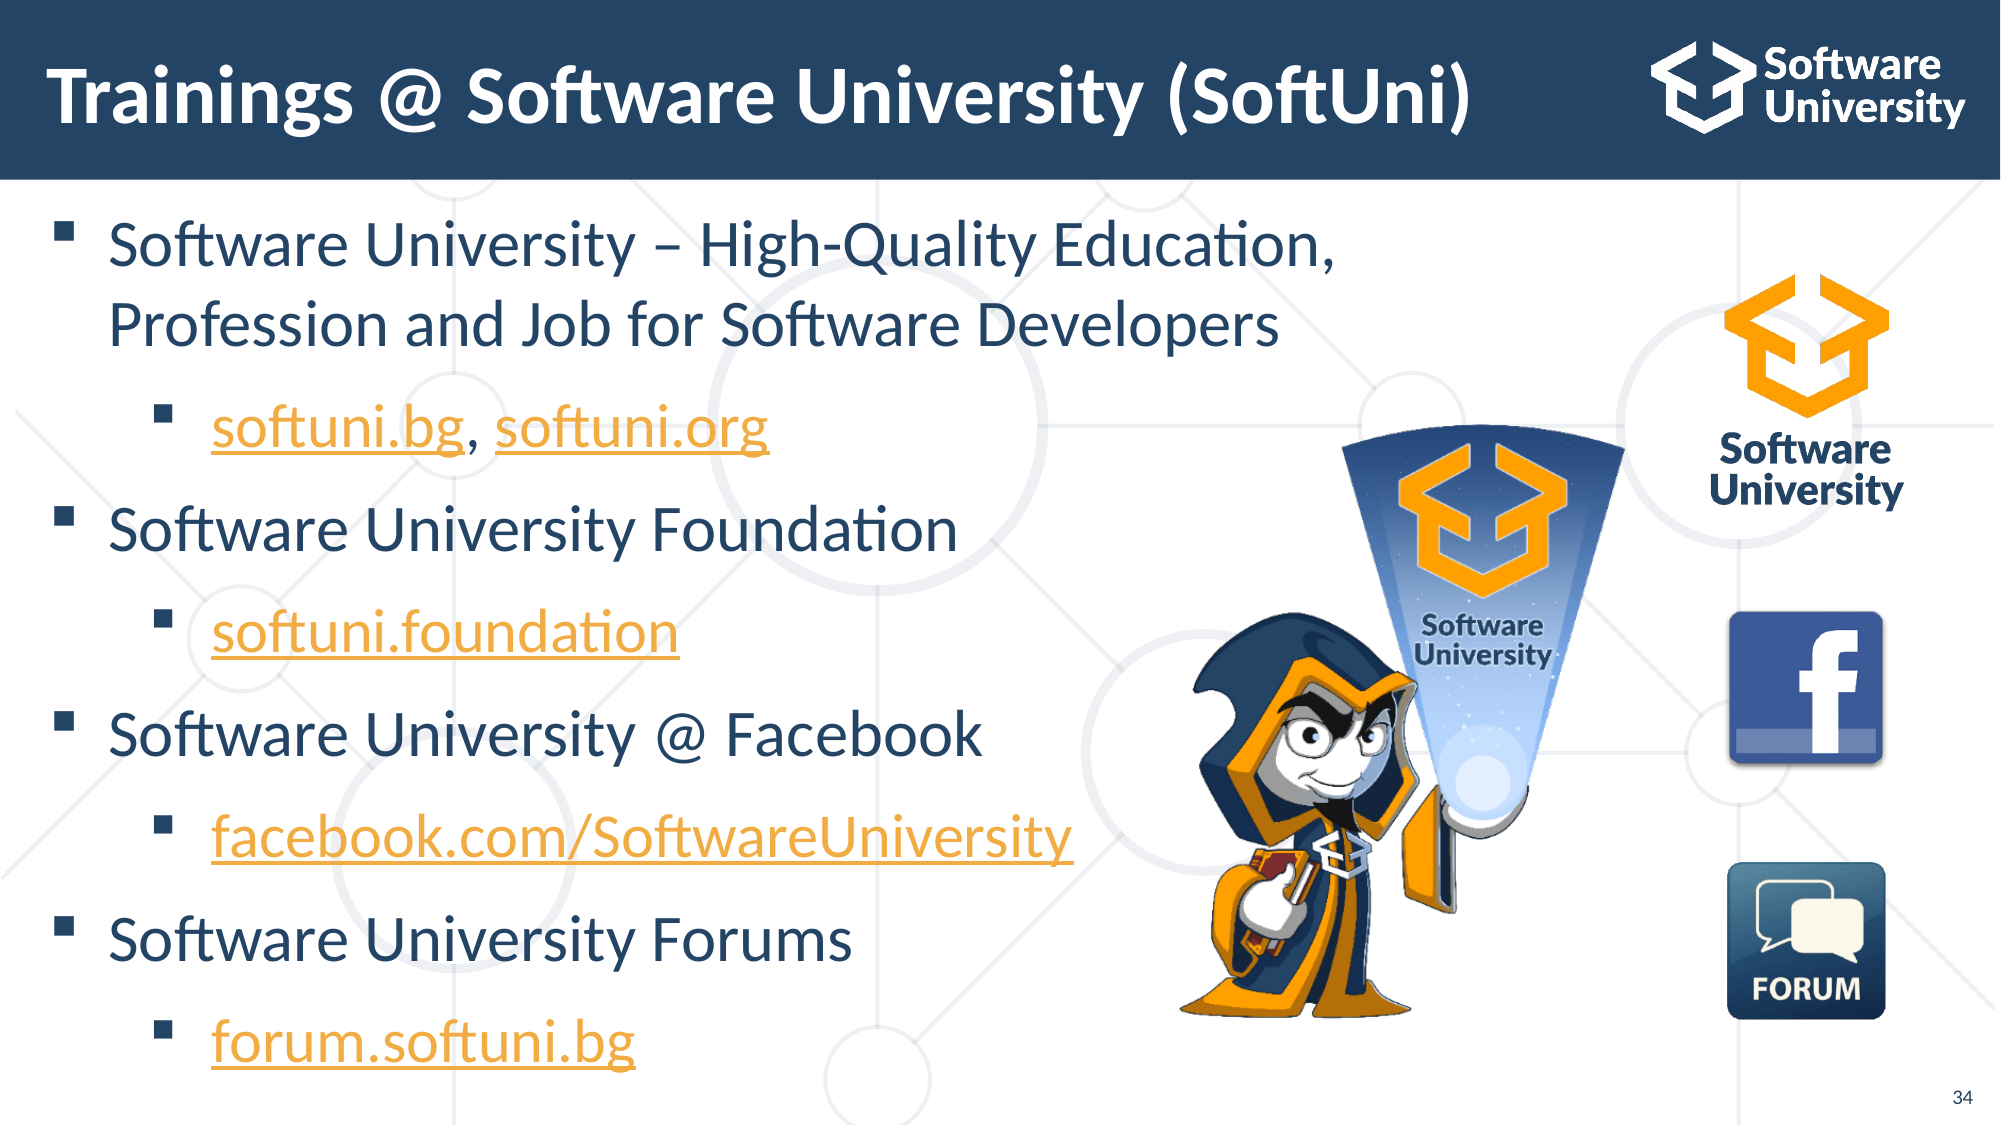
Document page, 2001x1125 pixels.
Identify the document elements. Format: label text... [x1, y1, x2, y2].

picture [1708, 274, 1904, 517]
picture [1651, 41, 1966, 134]
title Trainings @ Software University (SoftUni) [28, 17, 1627, 163]
picture [1726, 861, 1886, 1020]
text_box 34 [1927, 1067, 1989, 1117]
picture [1723, 605, 1889, 773]
picture [1458, 423, 1627, 1020]
list Software University – High-Quality Education, Profession and Job for Software Developers softuni.bg, softuni.org Software University Foundation softuni.foundation Software University @ Facebook facebook.com/SoftwareUniversity Software University Forums forum.softuni.bg [31, 193, 1458, 1094]
